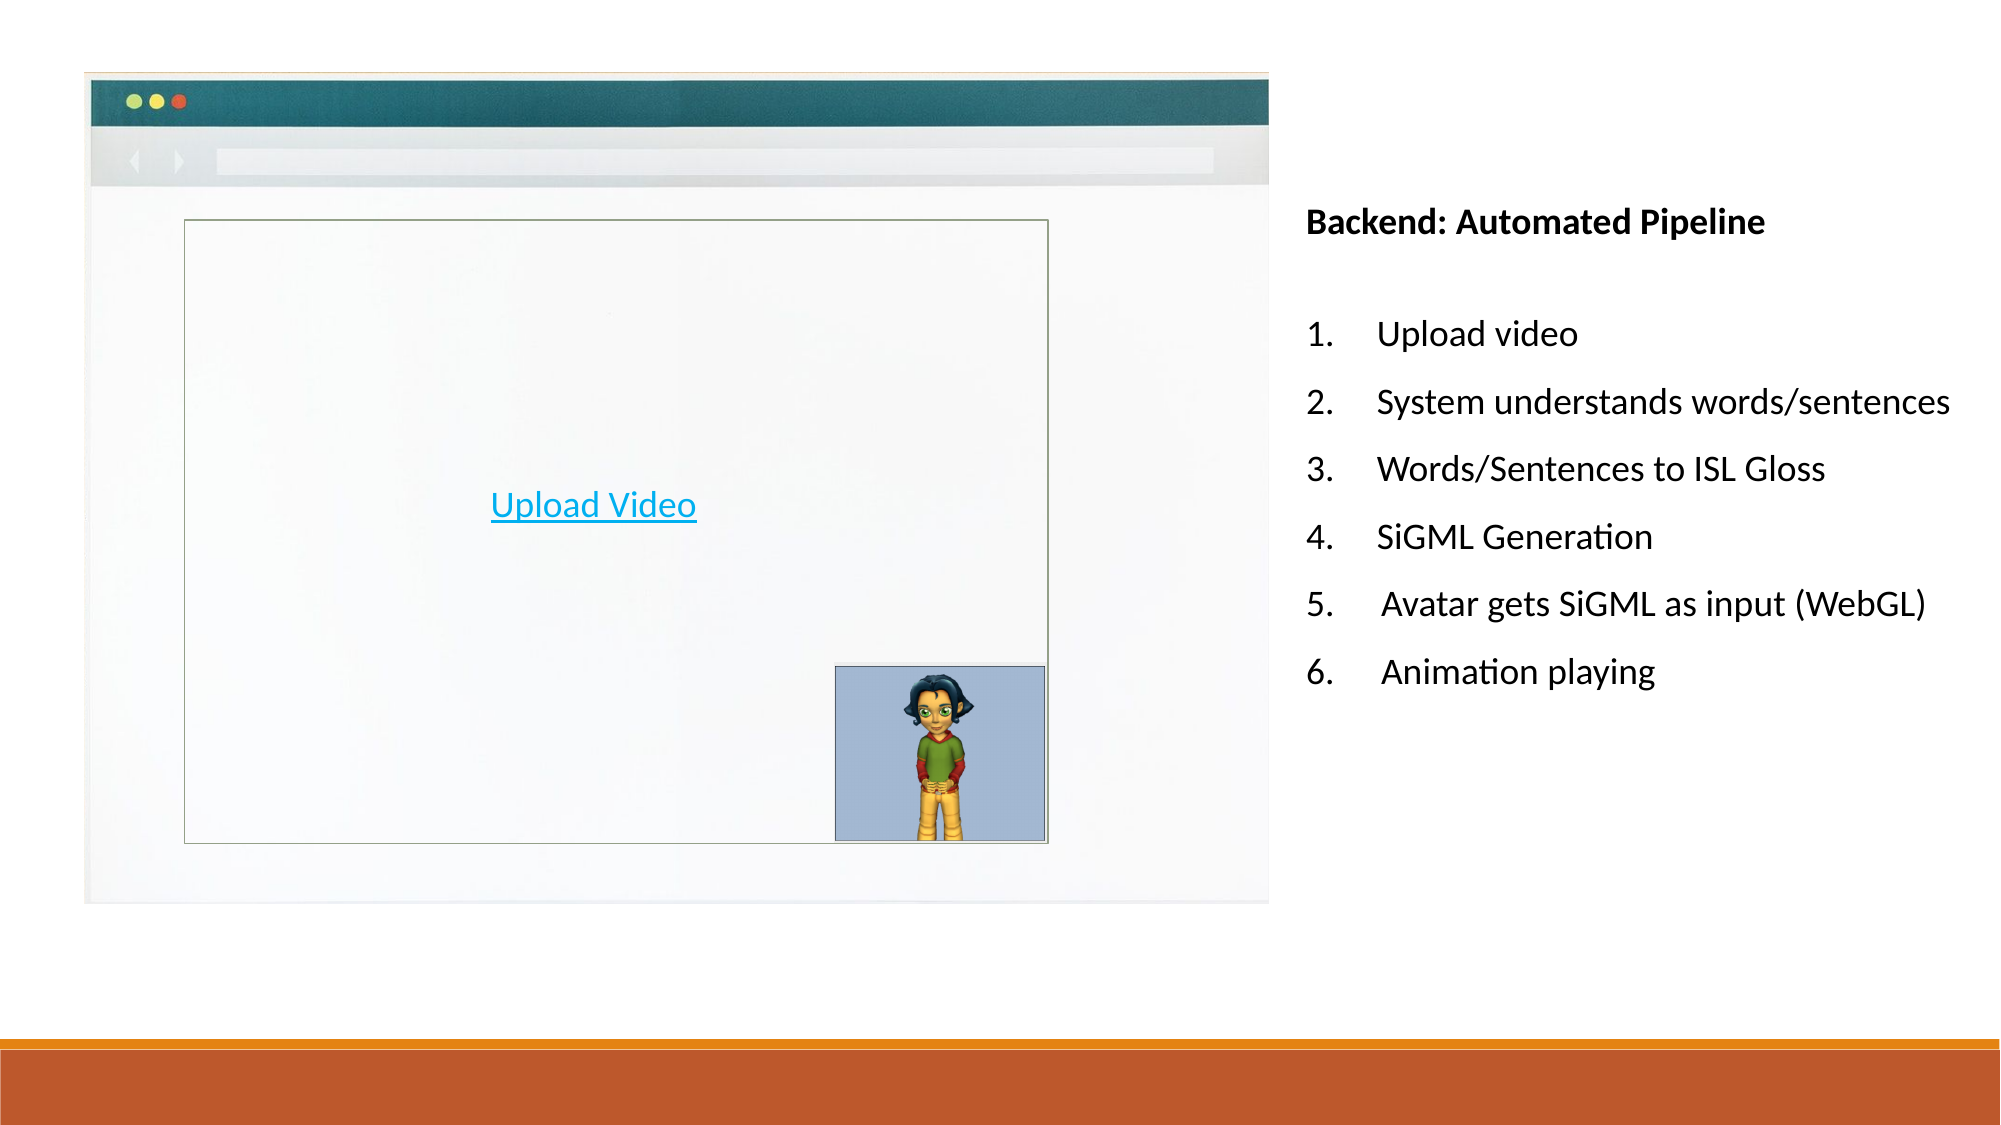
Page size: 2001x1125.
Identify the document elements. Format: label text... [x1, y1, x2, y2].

picture [83, 71, 1270, 904]
text_box 1. Upload video 2. System understands words/sentences 3. Words/Sentences to ISL Gloss 4. SiGML Generation Avatar gets SiGML as input (WebGL) Animation playing [1291, 279, 1979, 700]
text_box Backend: Automated Pipeline [1291, 189, 1802, 250]
